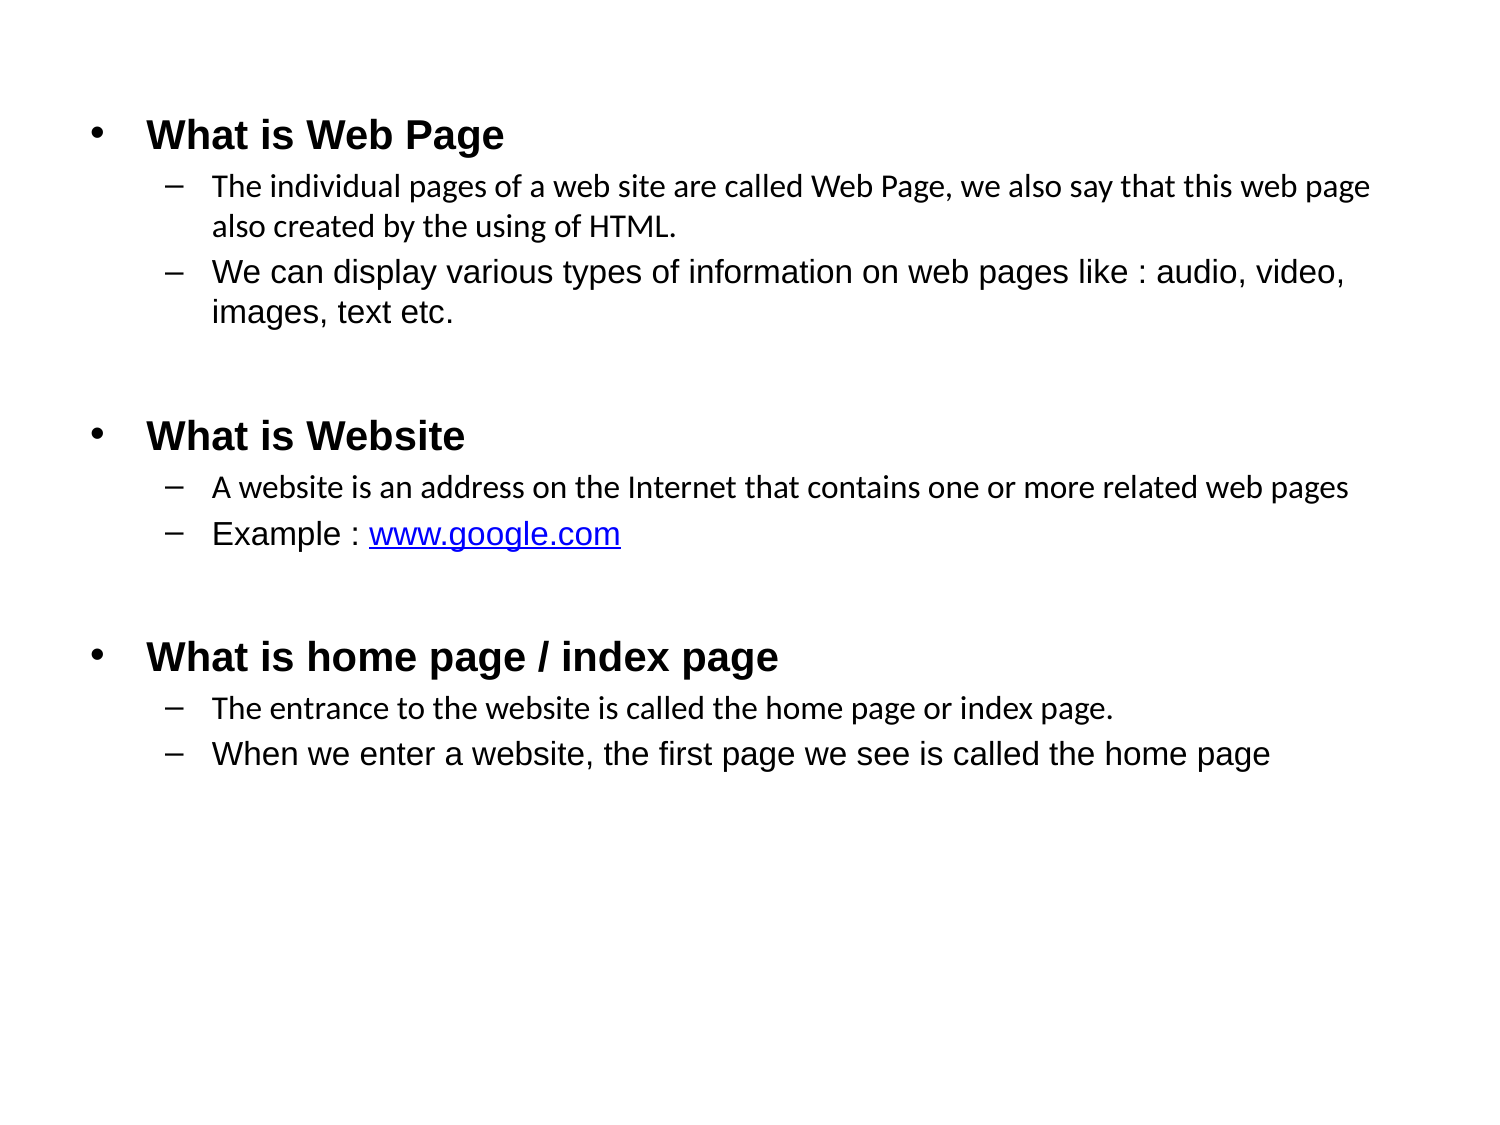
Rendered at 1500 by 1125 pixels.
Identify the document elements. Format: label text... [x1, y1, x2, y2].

list What is Web Page The individual pages of a web site are called Web Page, we also say that this web page also created by the using of HTML. We can display various types of information on web pages like : audio, video, images, text etc. What is Website A website is an address on the Internet that contains one or more related web pages Example : www.google.com What is home page / index page The entrance to the website is called the home page or index page. When we enter a website, the first page we see is called the home page [75, 99, 1425, 875]
